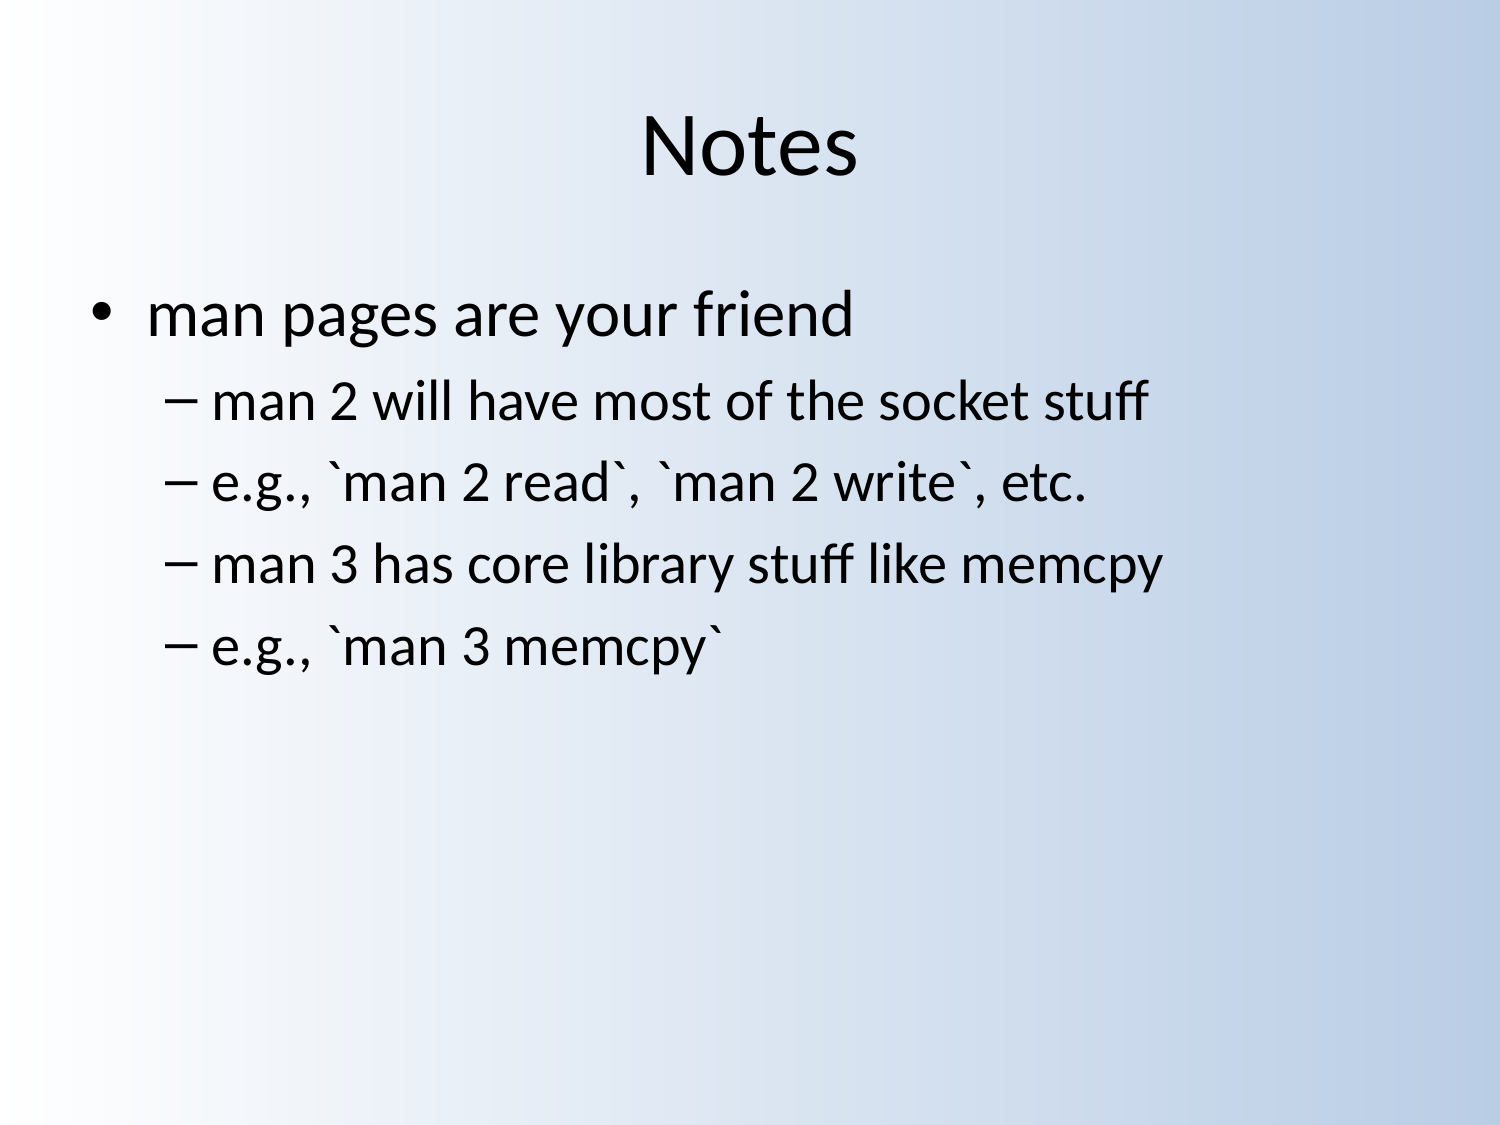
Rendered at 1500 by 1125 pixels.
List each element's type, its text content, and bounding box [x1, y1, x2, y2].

title Notes [75, 45, 1425, 233]
list man pages are your friend man 2 will have most of the socket stuff e.g., `man 2 read`, `man 2 write`, etc. man 3 has core library stuff like memcpy e.g., `man 3 memcpy` [75, 262, 1425, 1005]
